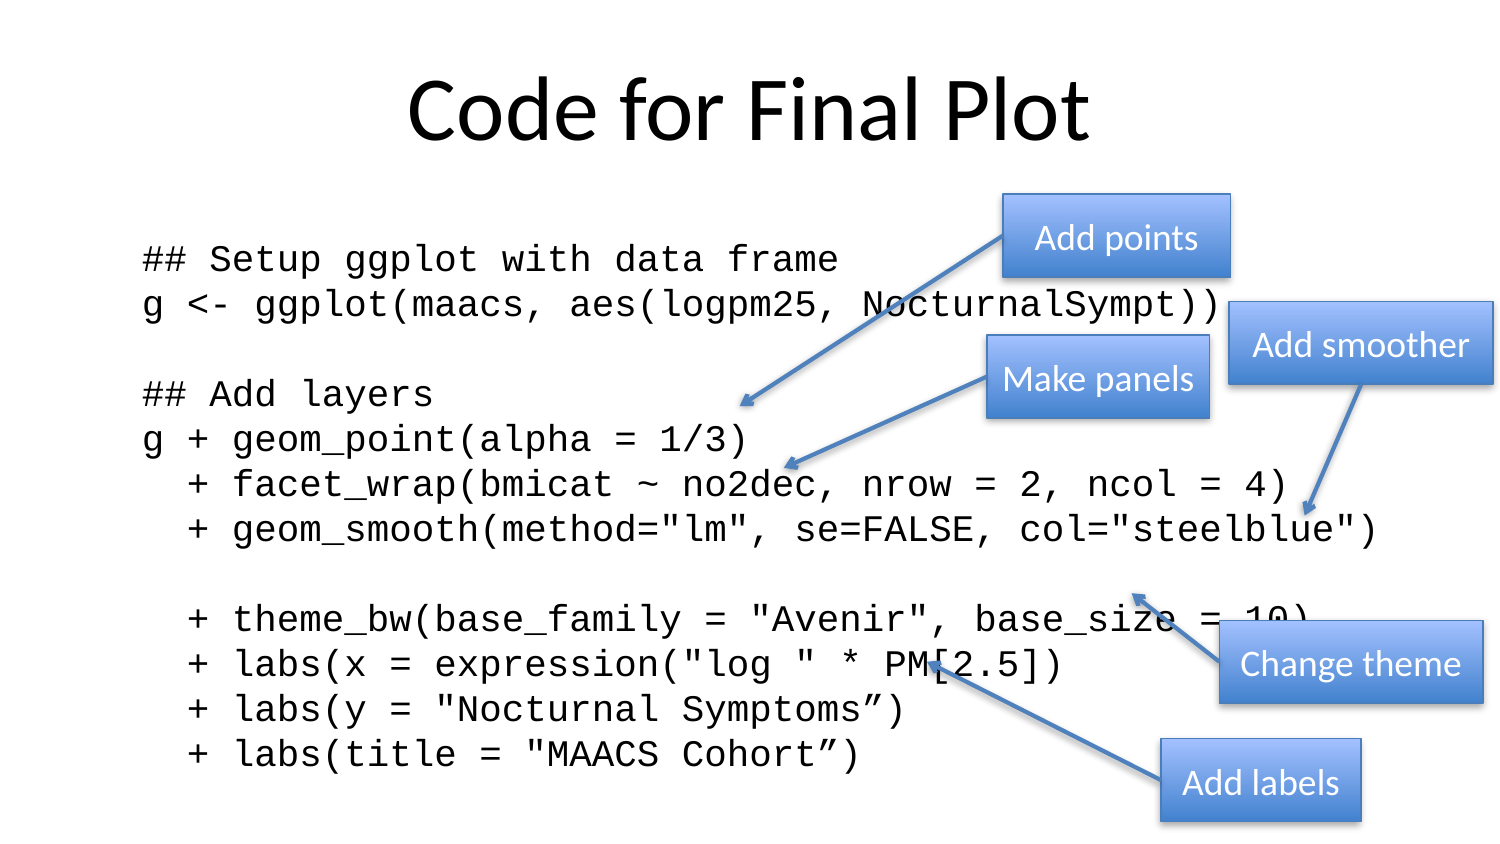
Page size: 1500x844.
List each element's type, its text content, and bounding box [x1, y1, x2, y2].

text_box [1131, 593, 1220, 663]
text_box Add points [1002, 193, 1231, 278]
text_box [1304, 384, 1362, 516]
title Code for Final Plot [75, 33, 1425, 175]
text_box Make panels [992, 334, 1210, 419]
text_box ## Setup ggplot with data frame g <- ggplot(maacs, aes(logpm25, NocturnalSympt)) ## Add layers g + geom_point(alpha = 1/3) + facet_wrap(bmicat ~ no2dec, nrow = 2, ncol = 4) + geom_smooth(method="lm", se=FALSE, col="steelblue") + theme_bw(base_family = "Avenir", base_size = 10) + labs(x = expression("log " * PM[2.5]) + labs(y = "Nocturnal Symptoms”) + labs(title = "MAACS Cohort”) [127, 226, 1413, 782]
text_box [739, 235, 1003, 407]
text_box Change theme [1219, 620, 1484, 704]
text_box Add smoother [1228, 301, 1494, 385]
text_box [783, 376, 988, 469]
text_box Add labels [1160, 738, 1362, 822]
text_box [926, 661, 1162, 781]
